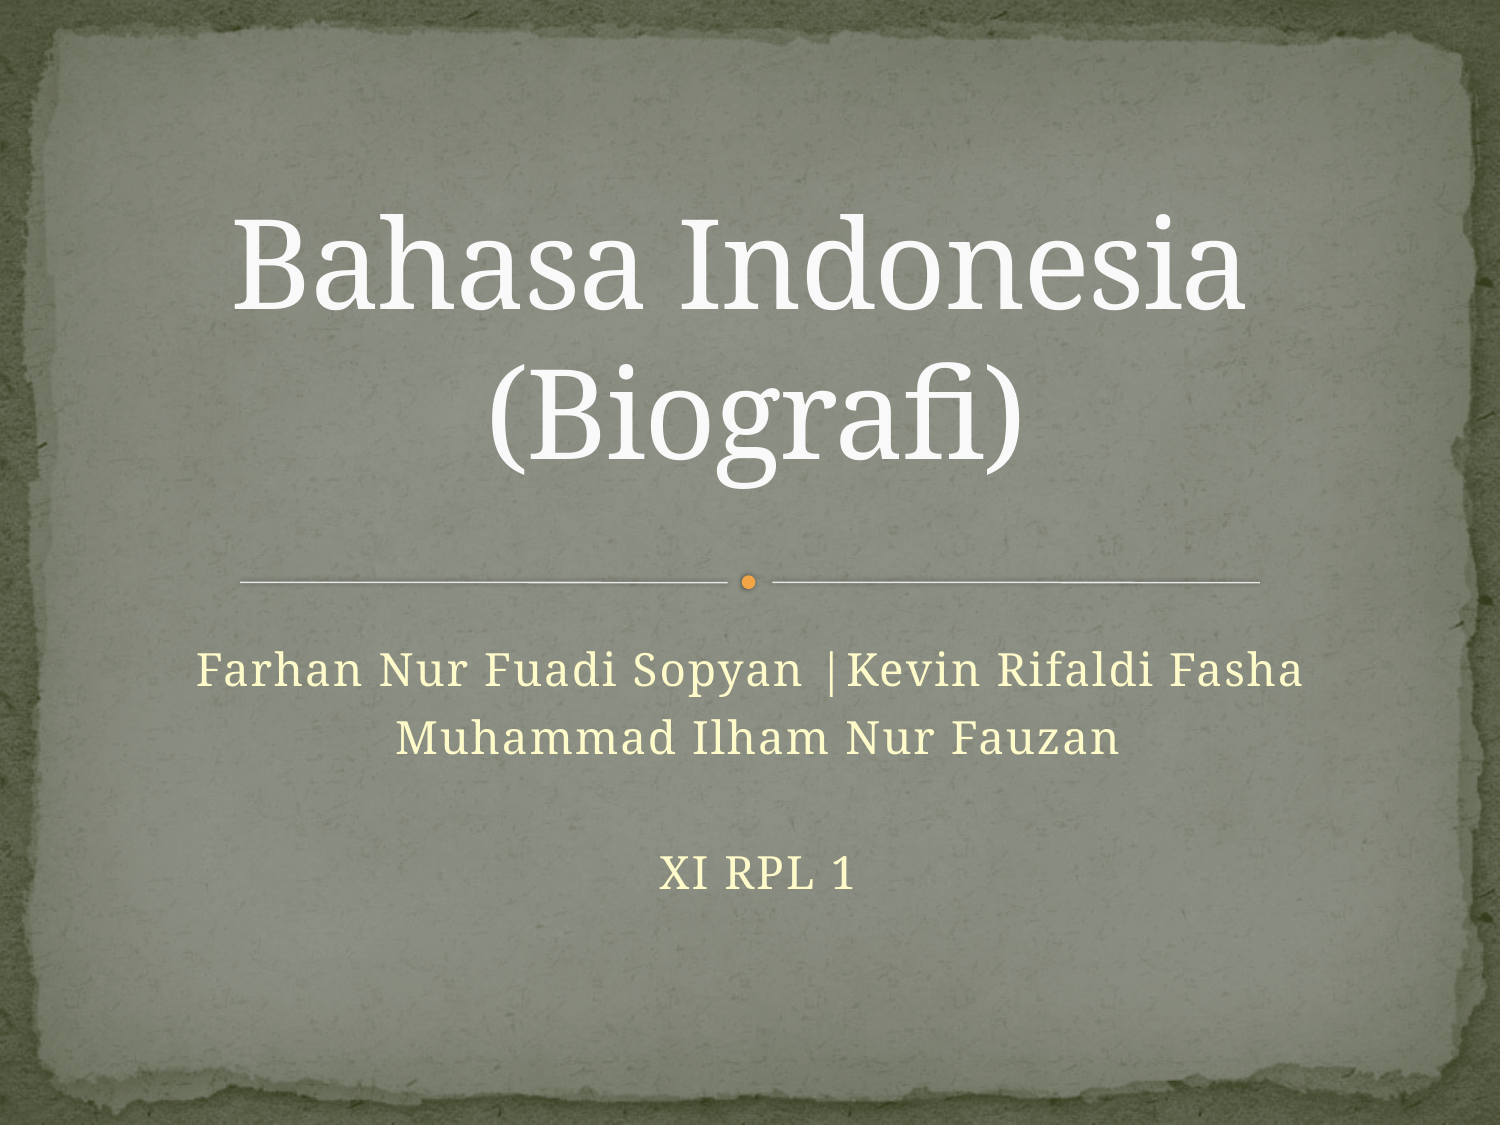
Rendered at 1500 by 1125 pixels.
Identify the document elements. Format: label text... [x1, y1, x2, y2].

title Bahasa Indonesia (Biografi) [74, 235, 1438, 492]
subtitle Farhan Nur Fuadi Sopyan |Kevin Rifaldi Fasha Muhammad Ilham Nur Fauzan XI RPL 1 [76, 633, 1440, 821]
